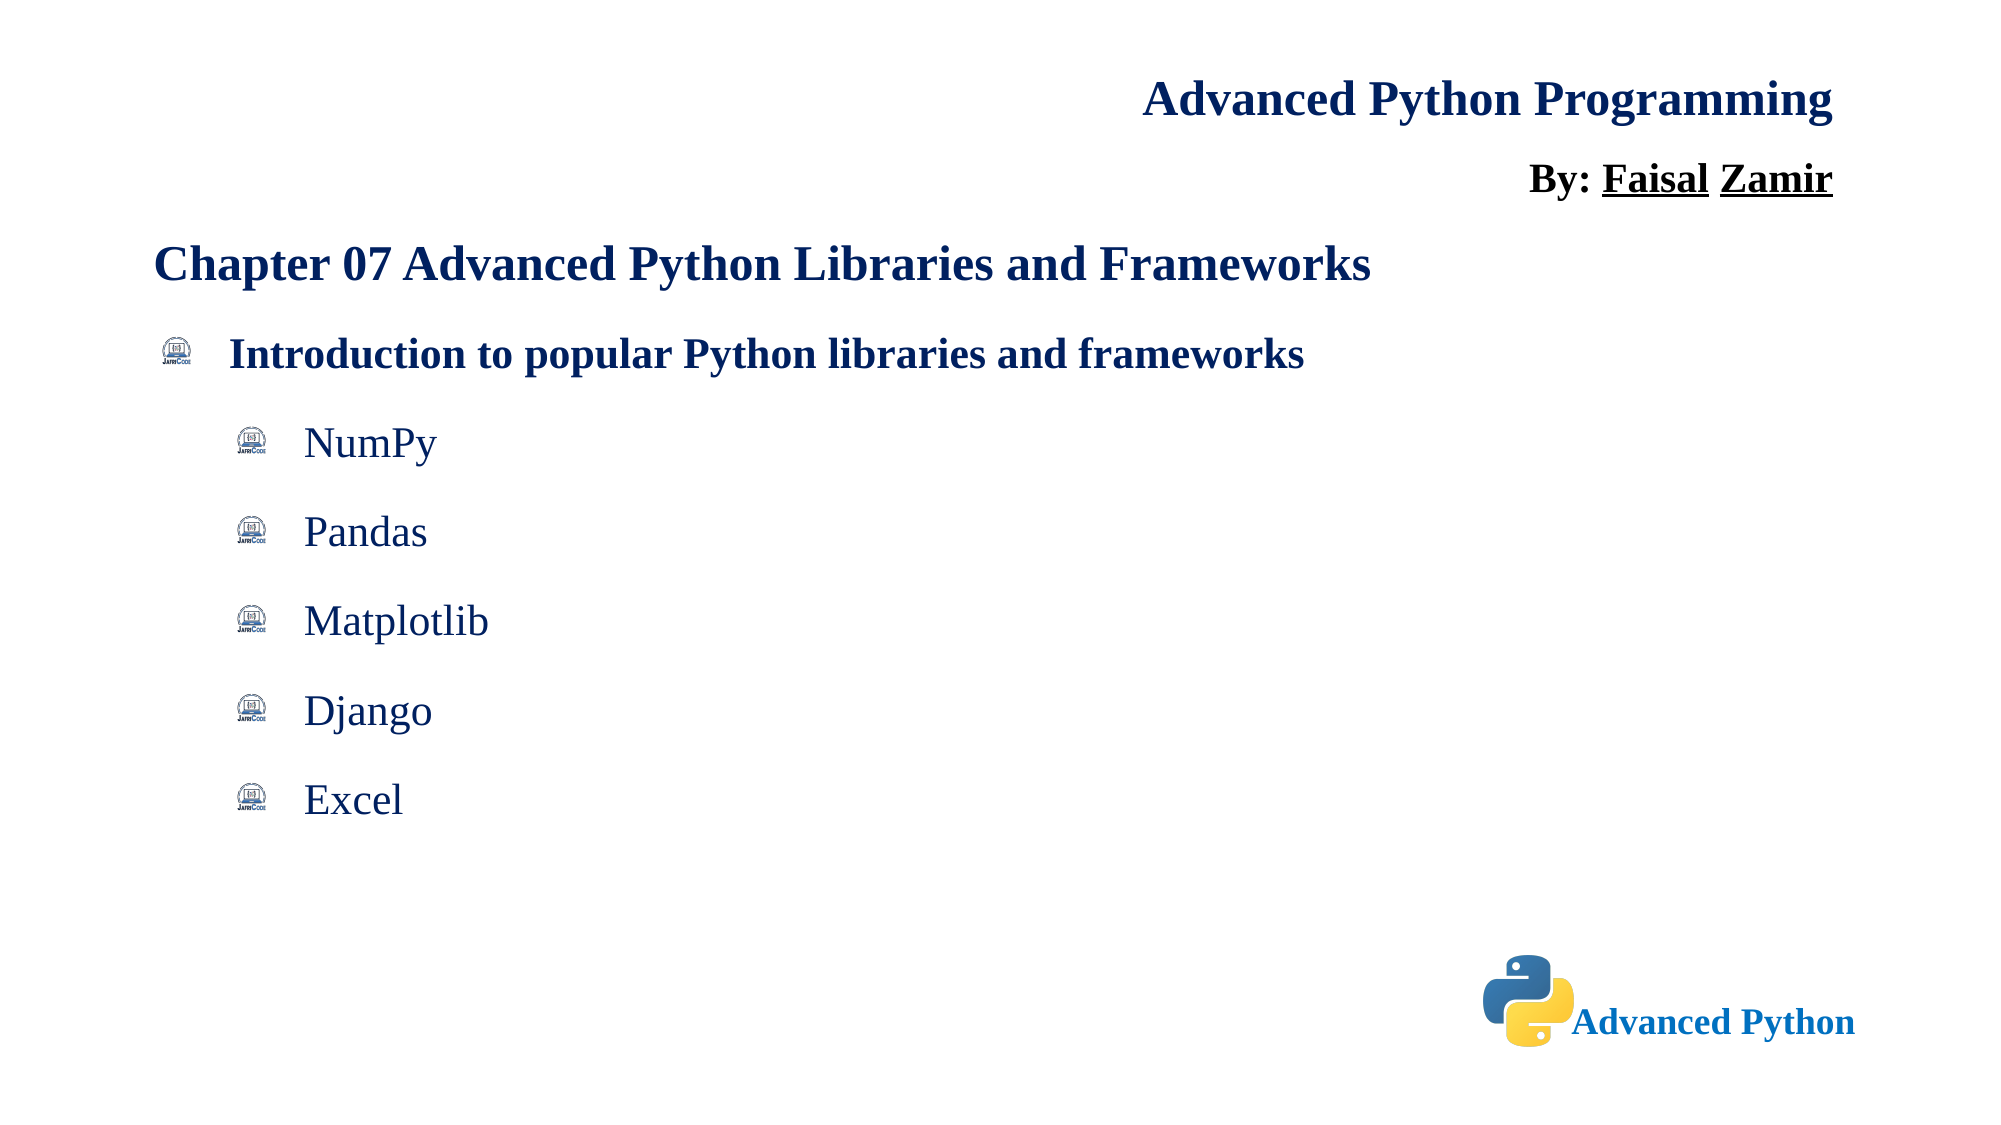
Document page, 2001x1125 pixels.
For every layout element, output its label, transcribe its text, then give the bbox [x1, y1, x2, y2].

text_box Advanced Python Programming By: Faisal Zamir Chapter 07 Advanced Python Libraries and Frameworks [138, 53, 1849, 273]
picture [153, 327, 200, 374]
picture [228, 773, 275, 820]
list Introduction to popular Python libraries and frameworks NumPy Pandas Matplotlib Django Excel [138, 291, 1864, 1062]
picture [228, 417, 275, 463]
text_box Advanced Python [1465, 955, 1971, 1062]
picture [228, 506, 275, 553]
picture [228, 684, 275, 731]
picture [228, 595, 275, 642]
picture [1483, 955, 1574, 1047]
